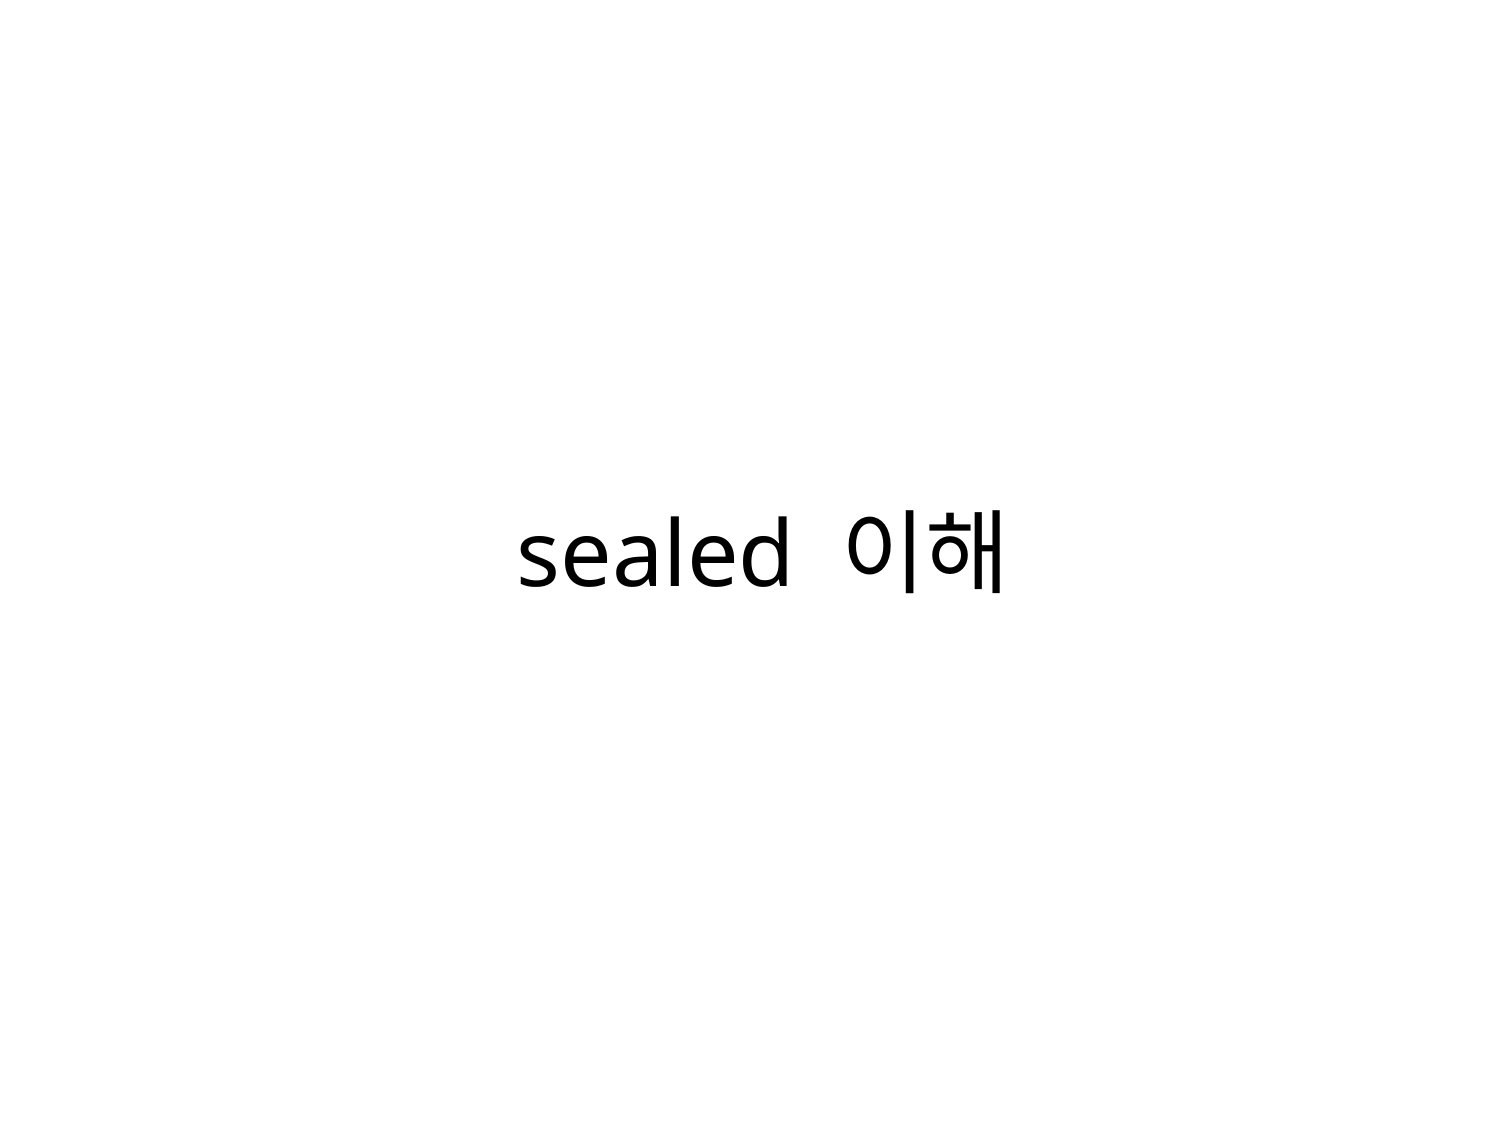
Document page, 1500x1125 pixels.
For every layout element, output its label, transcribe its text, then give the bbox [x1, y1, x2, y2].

title sealed 이해 [76, 456, 1427, 644]
